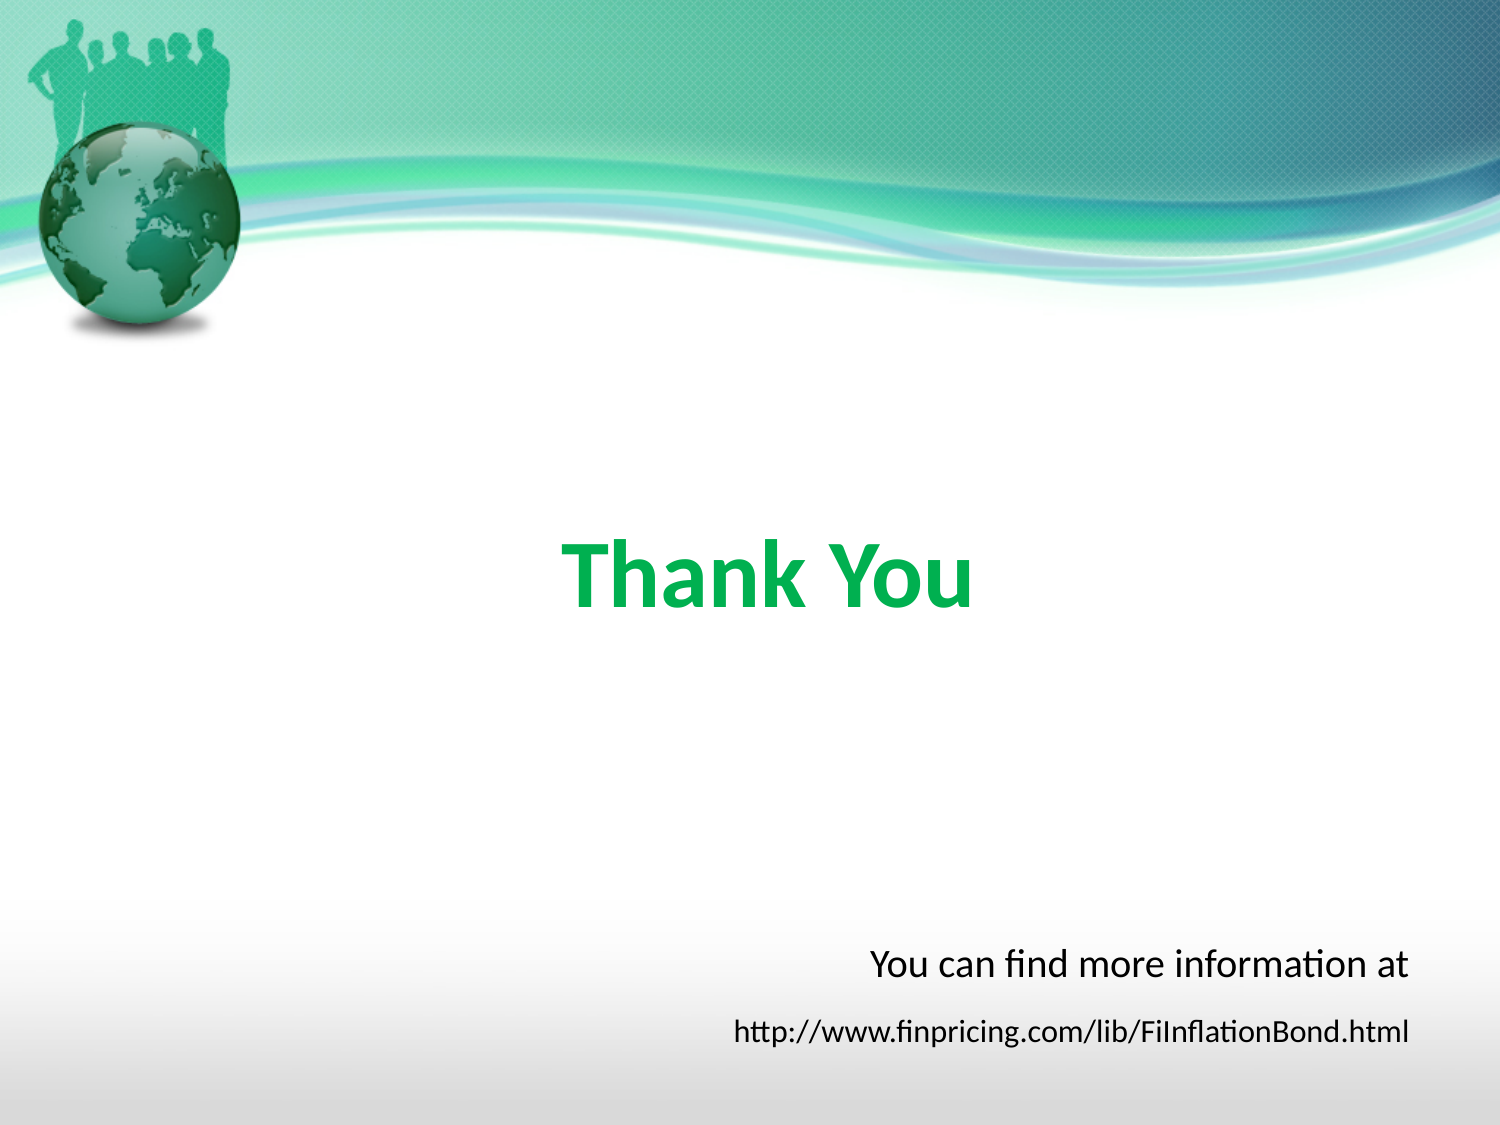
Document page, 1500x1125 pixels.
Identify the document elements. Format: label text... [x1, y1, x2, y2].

picture [0, 0, 1500, 1125]
list Thank You You can find more information at http://www.finpricing.com/lib/FiInflationBond.html [112, 362, 1425, 1063]
